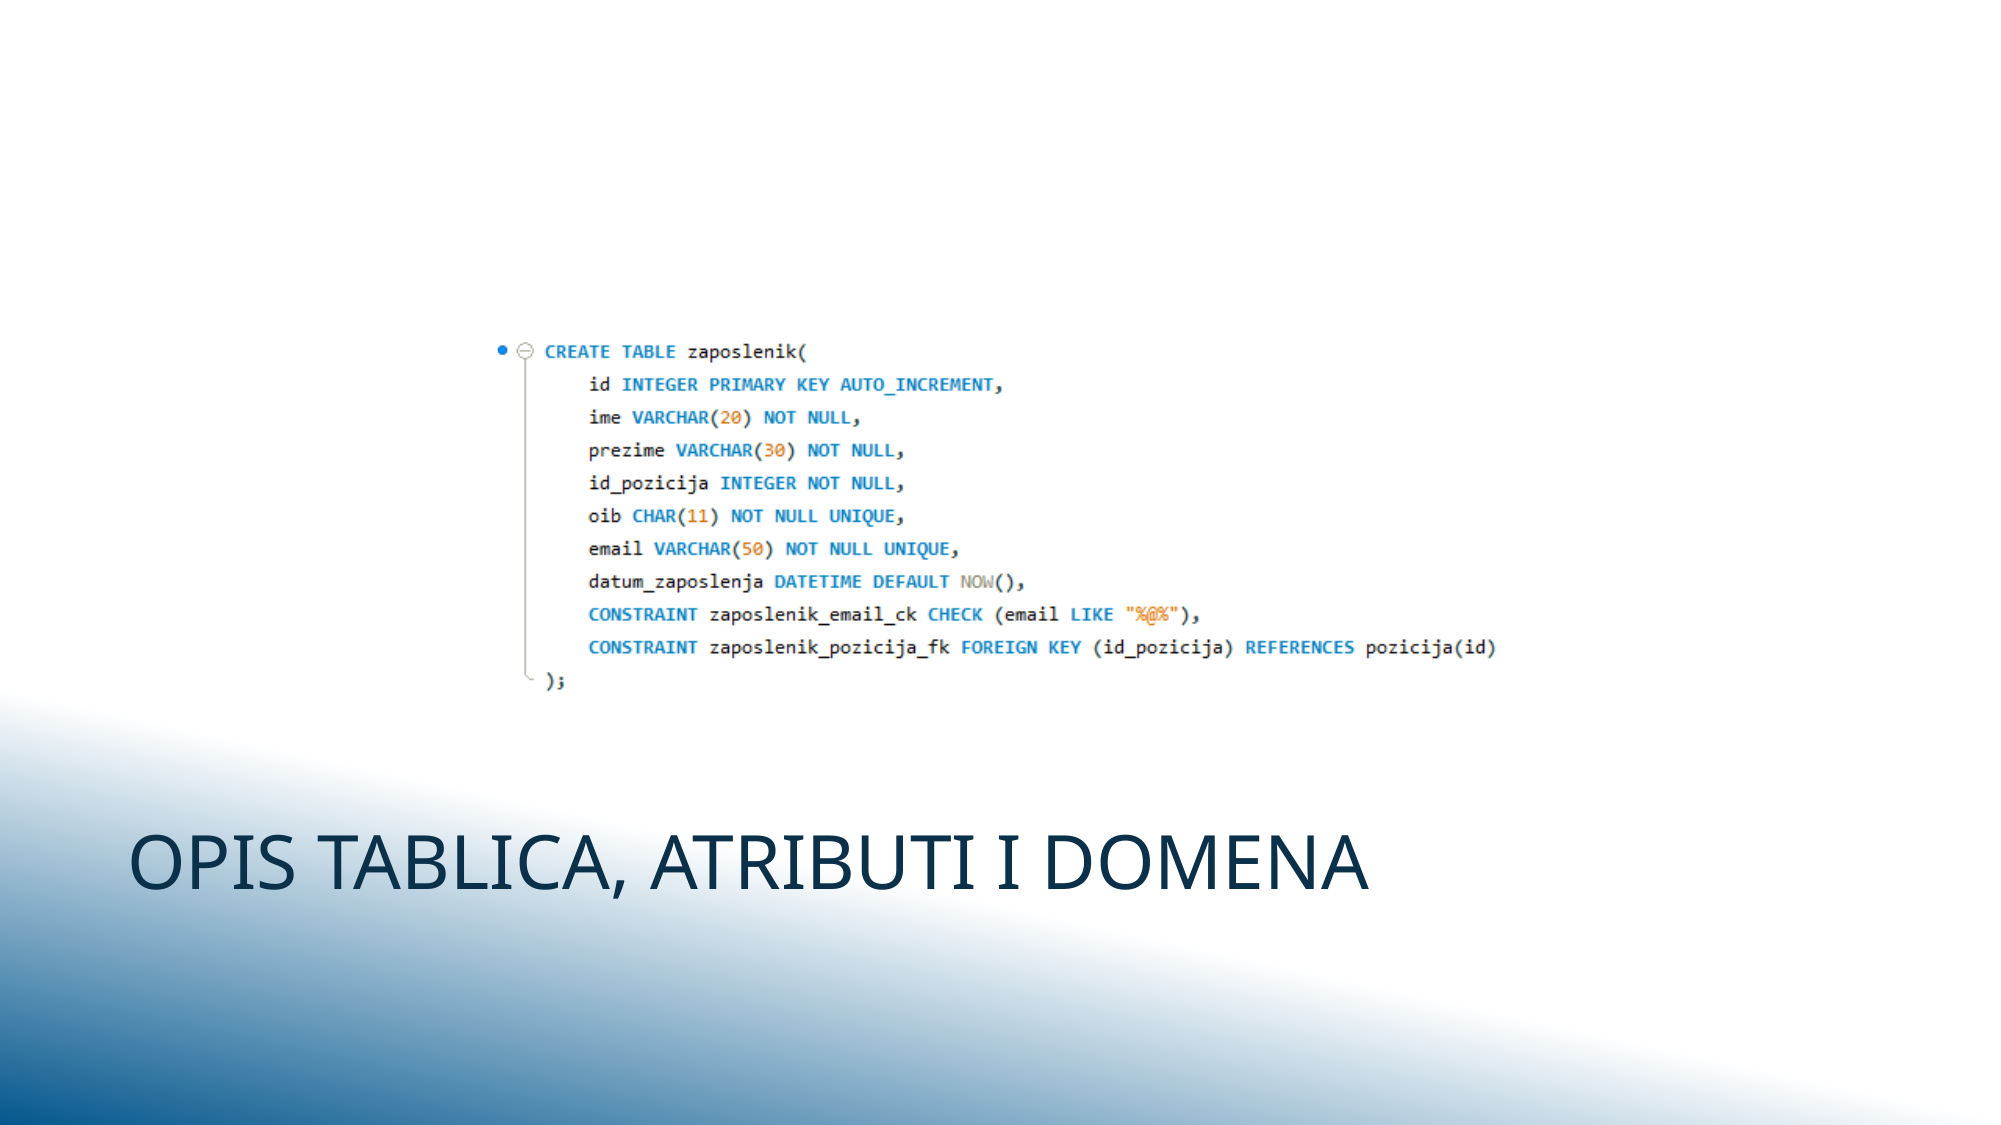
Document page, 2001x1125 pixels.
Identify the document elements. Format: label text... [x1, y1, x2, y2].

picture [494, 340, 1505, 722]
title Opis tablica, atributi i domena [112, 736, 1513, 984]
